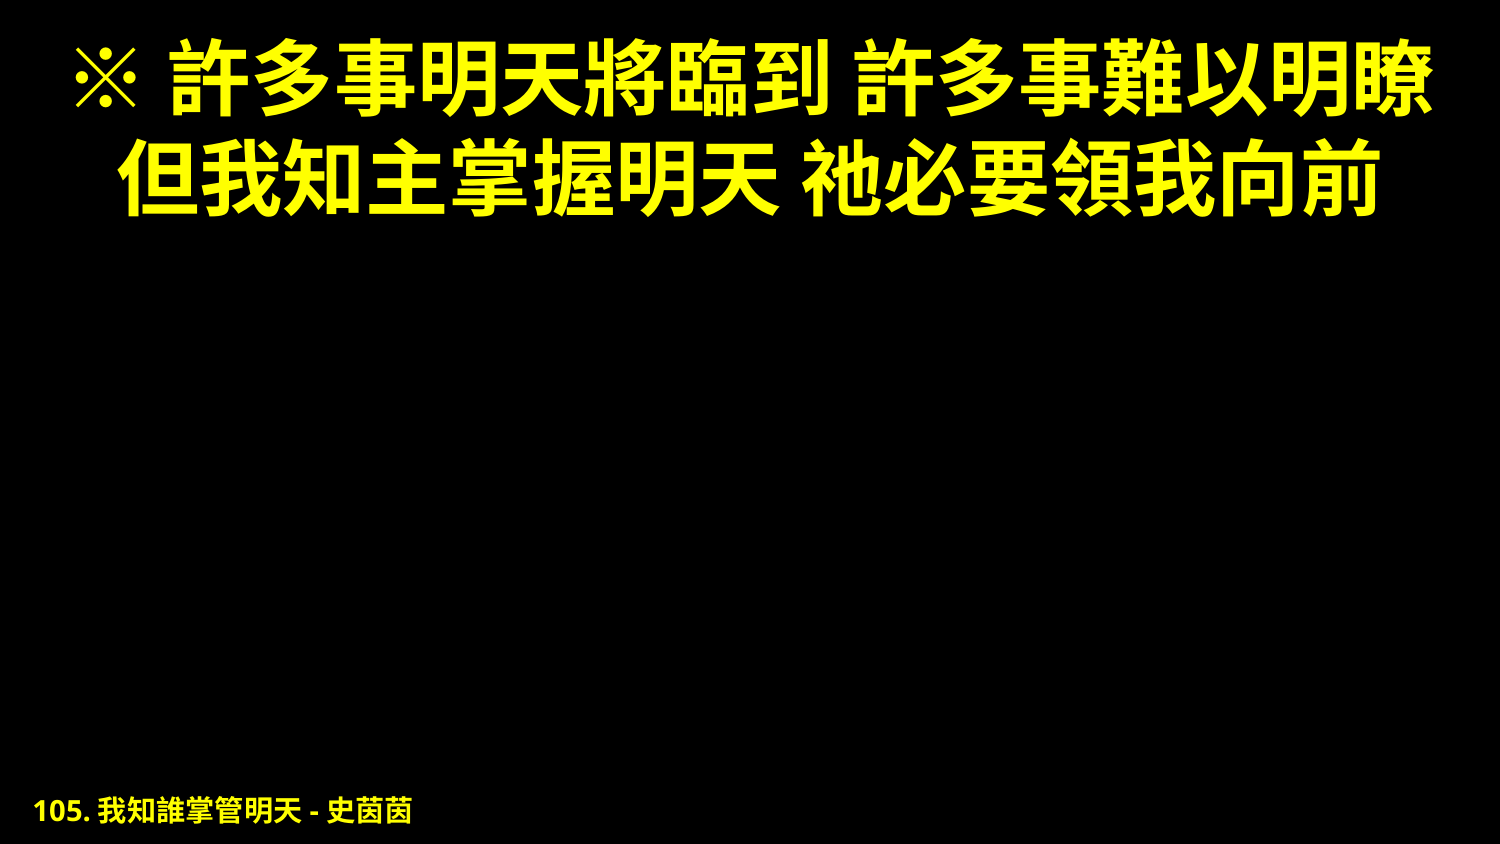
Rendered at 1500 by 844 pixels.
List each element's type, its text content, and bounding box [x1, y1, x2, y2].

title ※許多事明天將臨到 許多事難以明瞭 但我知主掌握明天 祂必要領我向前 [0, 55, 1500, 197]
text_box 105.我知誰掌管明天-史茵茵 [17, 784, 774, 835]
